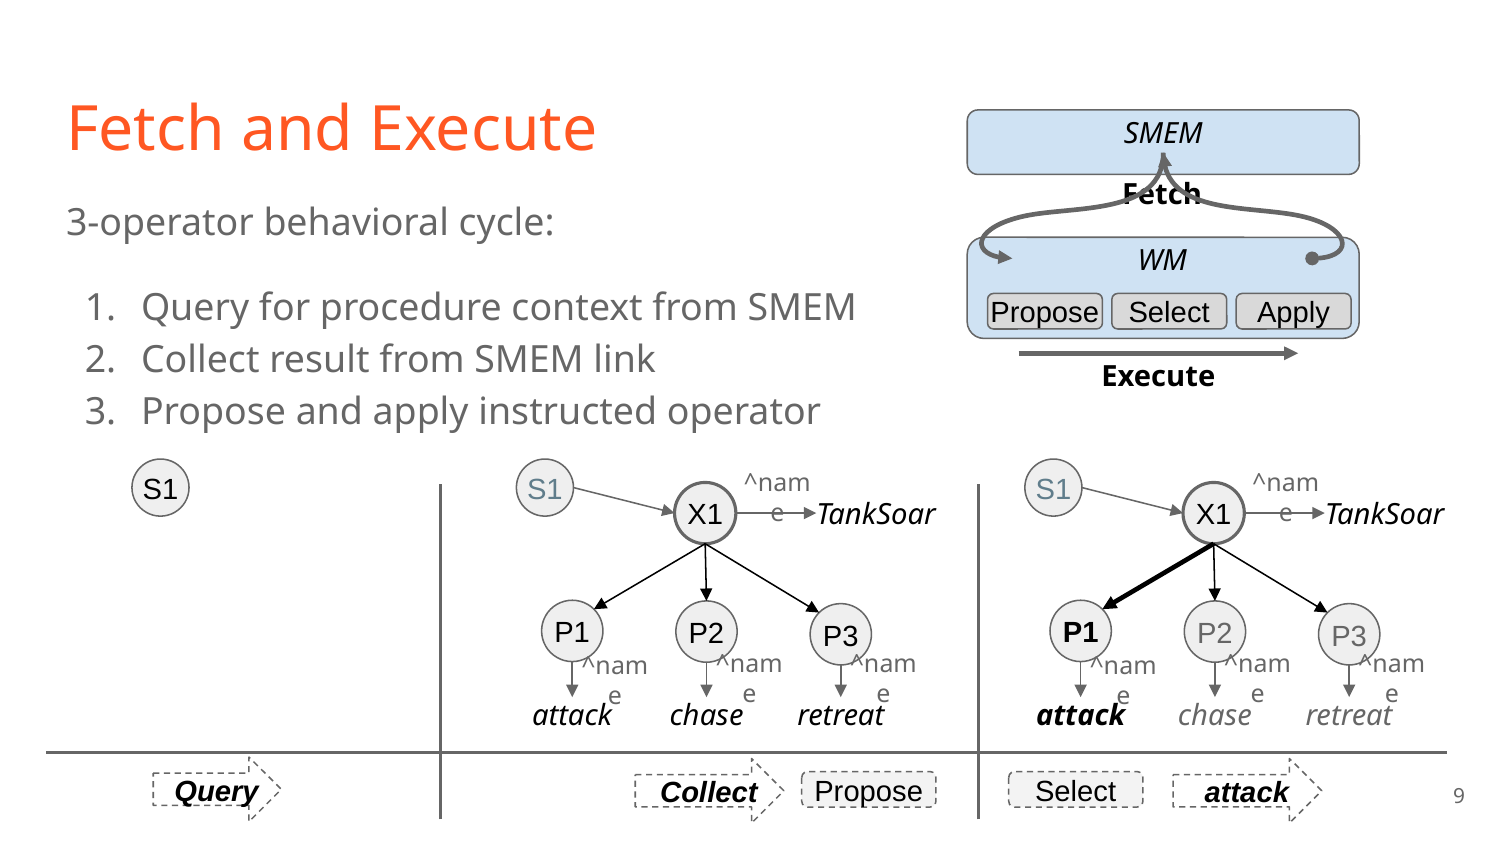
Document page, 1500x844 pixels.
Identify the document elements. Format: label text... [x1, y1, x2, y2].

title Fetch and Execute [51, 72, 1449, 167]
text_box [966, 109, 1360, 397]
text_box Propose [801, 771, 936, 808]
text_box Select [1008, 771, 1143, 808]
text_box Query [153, 760, 282, 822]
slide_number 9 [1389, 764, 1480, 830]
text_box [1009, 458, 1468, 731]
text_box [500, 458, 959, 731]
text_box attack [1173, 760, 1322, 824]
list 3-operator behavioral cycle: Query for procedure context from SMEM Collect result from SMEM link Propose and apply instructed operator [51, 176, 1010, 447]
text_box Collect [635, 760, 784, 824]
text_box S1 [131, 459, 190, 517]
